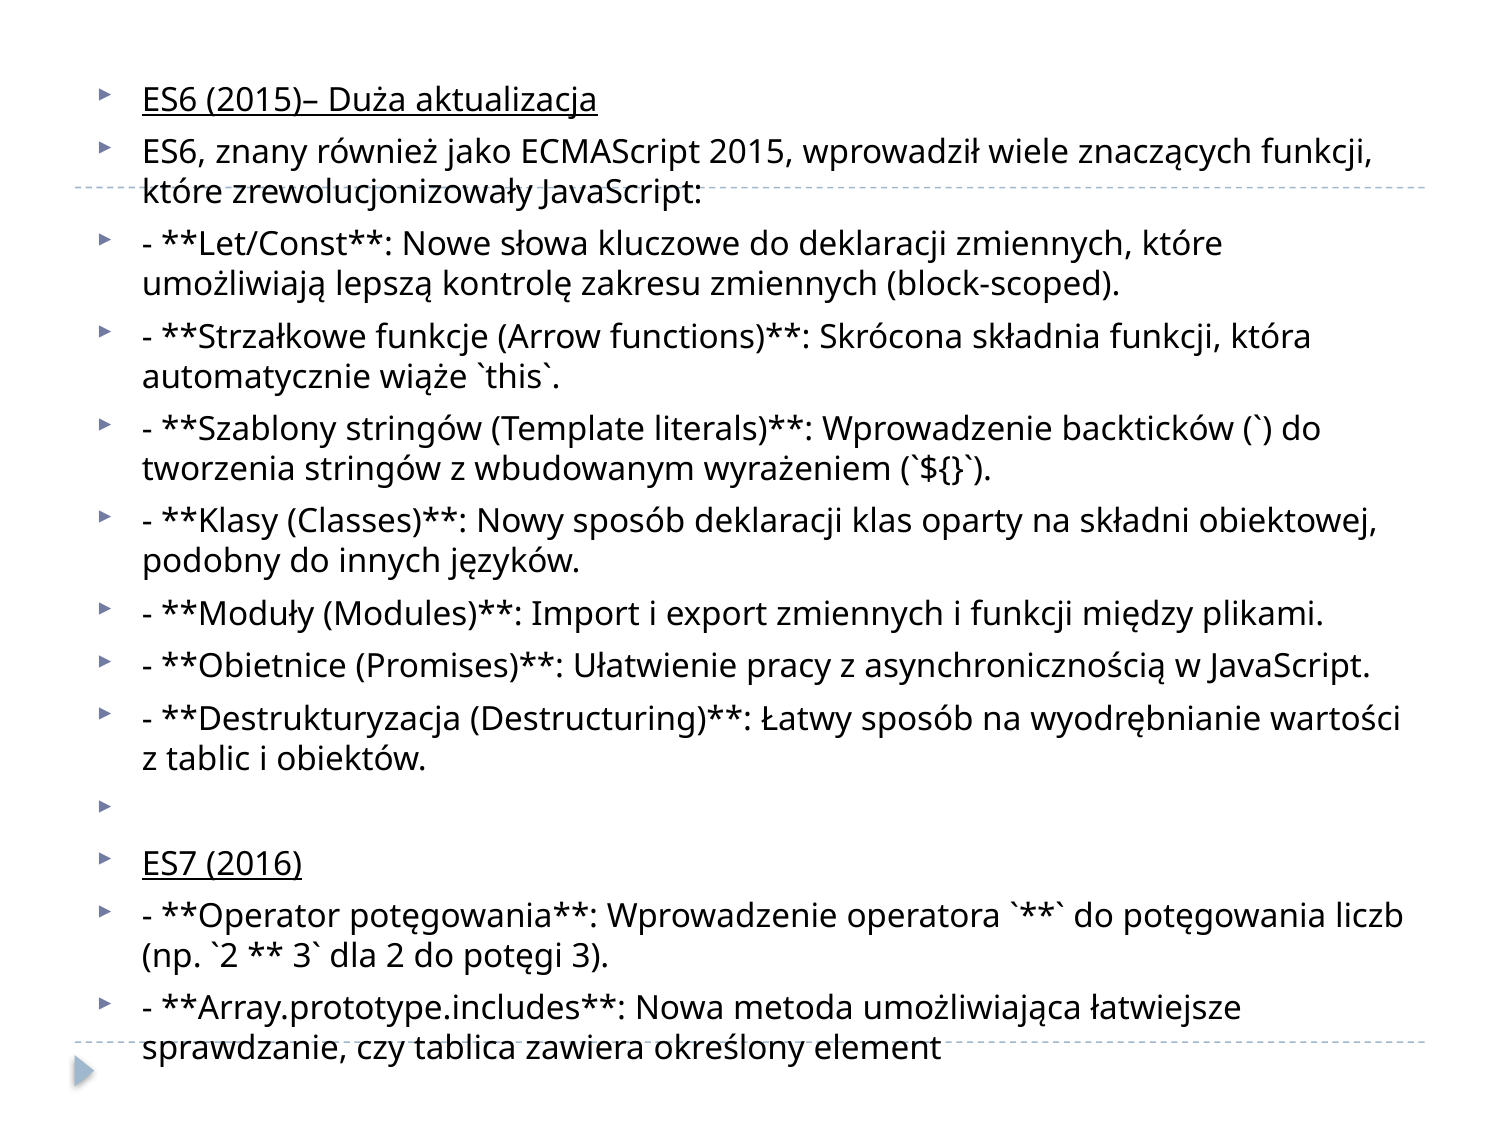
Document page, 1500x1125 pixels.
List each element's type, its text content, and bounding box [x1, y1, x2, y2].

list ES6 (2015)– Duża aktualizacja ES6, znany również jako ECMAScript 2015, wprowadził wiele znaczących funkcji, które zrewolucjonizowały JavaScript: - **Let/Const**: Nowe słowa kluczowe do deklaracji zmiennych, które umożliwiają lepszą kontrolę zakresu zmiennych (block-scoped). - **Strzałkowe funkcje (Arrow functions)**: Skrócona składnia funkcji, która automatycznie wiąże `this`. - **Szablony stringów (Template literals)**: Wprowadzenie backticków (`) do tworzenia stringów z wbudowanym wyrażeniem (`${}`). - **Klasy (Classes)**: Nowy sposób deklaracji klas oparty na składni obiektowej, podobny do innych języków. - **Moduły (Modules)**: Import i export zmiennych i funkcji między plikami. - **Obietnice (Promises)**: Ułatwienie pracy z asynchronicznością w JavaScript. - **Destrukturyzacja (Destructuring)**: Łatwy sposób na wyodrębnianie wartości z tablic i obiektów. ES7 (2016) - **Operator potęgowania**: Wprowadzenie operatora `**` do potęgowania liczb (np. `2 ** 3` dla 2 do potęgi 3). - **Array.prototype.includes**: Nowa metoda umożliwiająca łatwiejsze sprawdzanie, czy tablica zawiera określony element [82, 70, 1432, 881]
